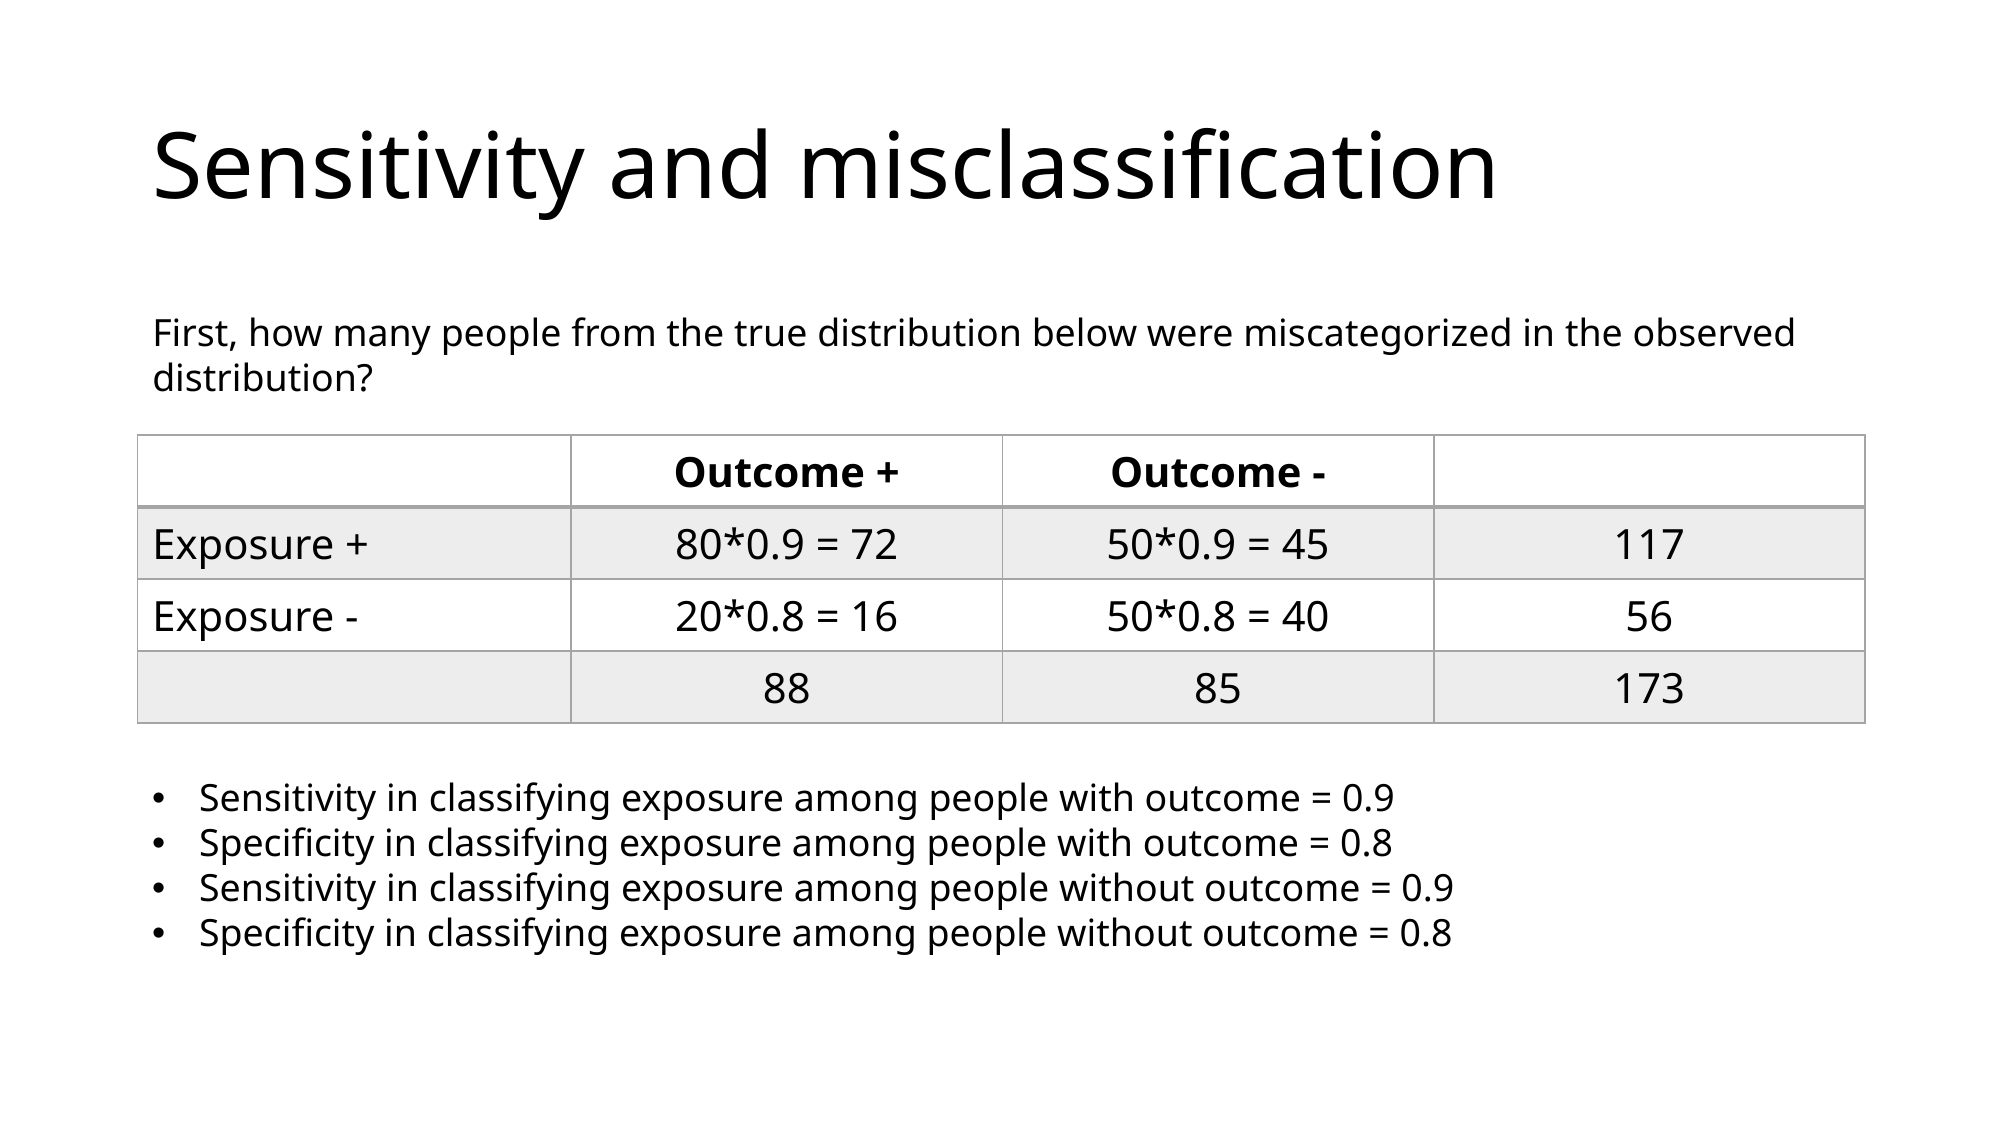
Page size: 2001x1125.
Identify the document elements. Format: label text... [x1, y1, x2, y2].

table_cell [138, 652, 570, 722]
table_cell Exposure + [138, 509, 570, 578]
table_cell 88 [572, 652, 1002, 722]
text_box First, how many people from the true distribution below were miscategorized in the observed distribution? [137, 302, 1865, 407]
table_cell 20*0.8 = 16 [572, 580, 1002, 650]
text_box Sensitivity in classifying exposure among people with outcome = 0.9 Specificity in classifying exposure among people with outcome = 0.8 Sensitivity in classifying exposure among people without outcome = 0.9 Specificity in classifying exposure among people without outcome = 0.8 [137, 767, 1863, 962]
table_header Outcome + [572, 436, 1002, 505]
table_cell 50*0.9 = 45 [1003, 509, 1433, 578]
table_cell Exposure - [138, 580, 570, 650]
table_header [1435, 436, 1864, 505]
table_cell 80*0.9 = 72 [572, 509, 1002, 578]
table_cell 117 [1435, 509, 1864, 578]
table_header [138, 436, 570, 505]
table_cell 56 [1435, 580, 1864, 650]
table_cell 50*0.8 = 40 [1003, 580, 1433, 650]
table_cell 85 [1003, 652, 1433, 722]
table_header Outcome - [1003, 436, 1433, 505]
title Sensitivity and misclassification [137, 59, 1863, 278]
table_cell 173 [1435, 652, 1864, 722]
